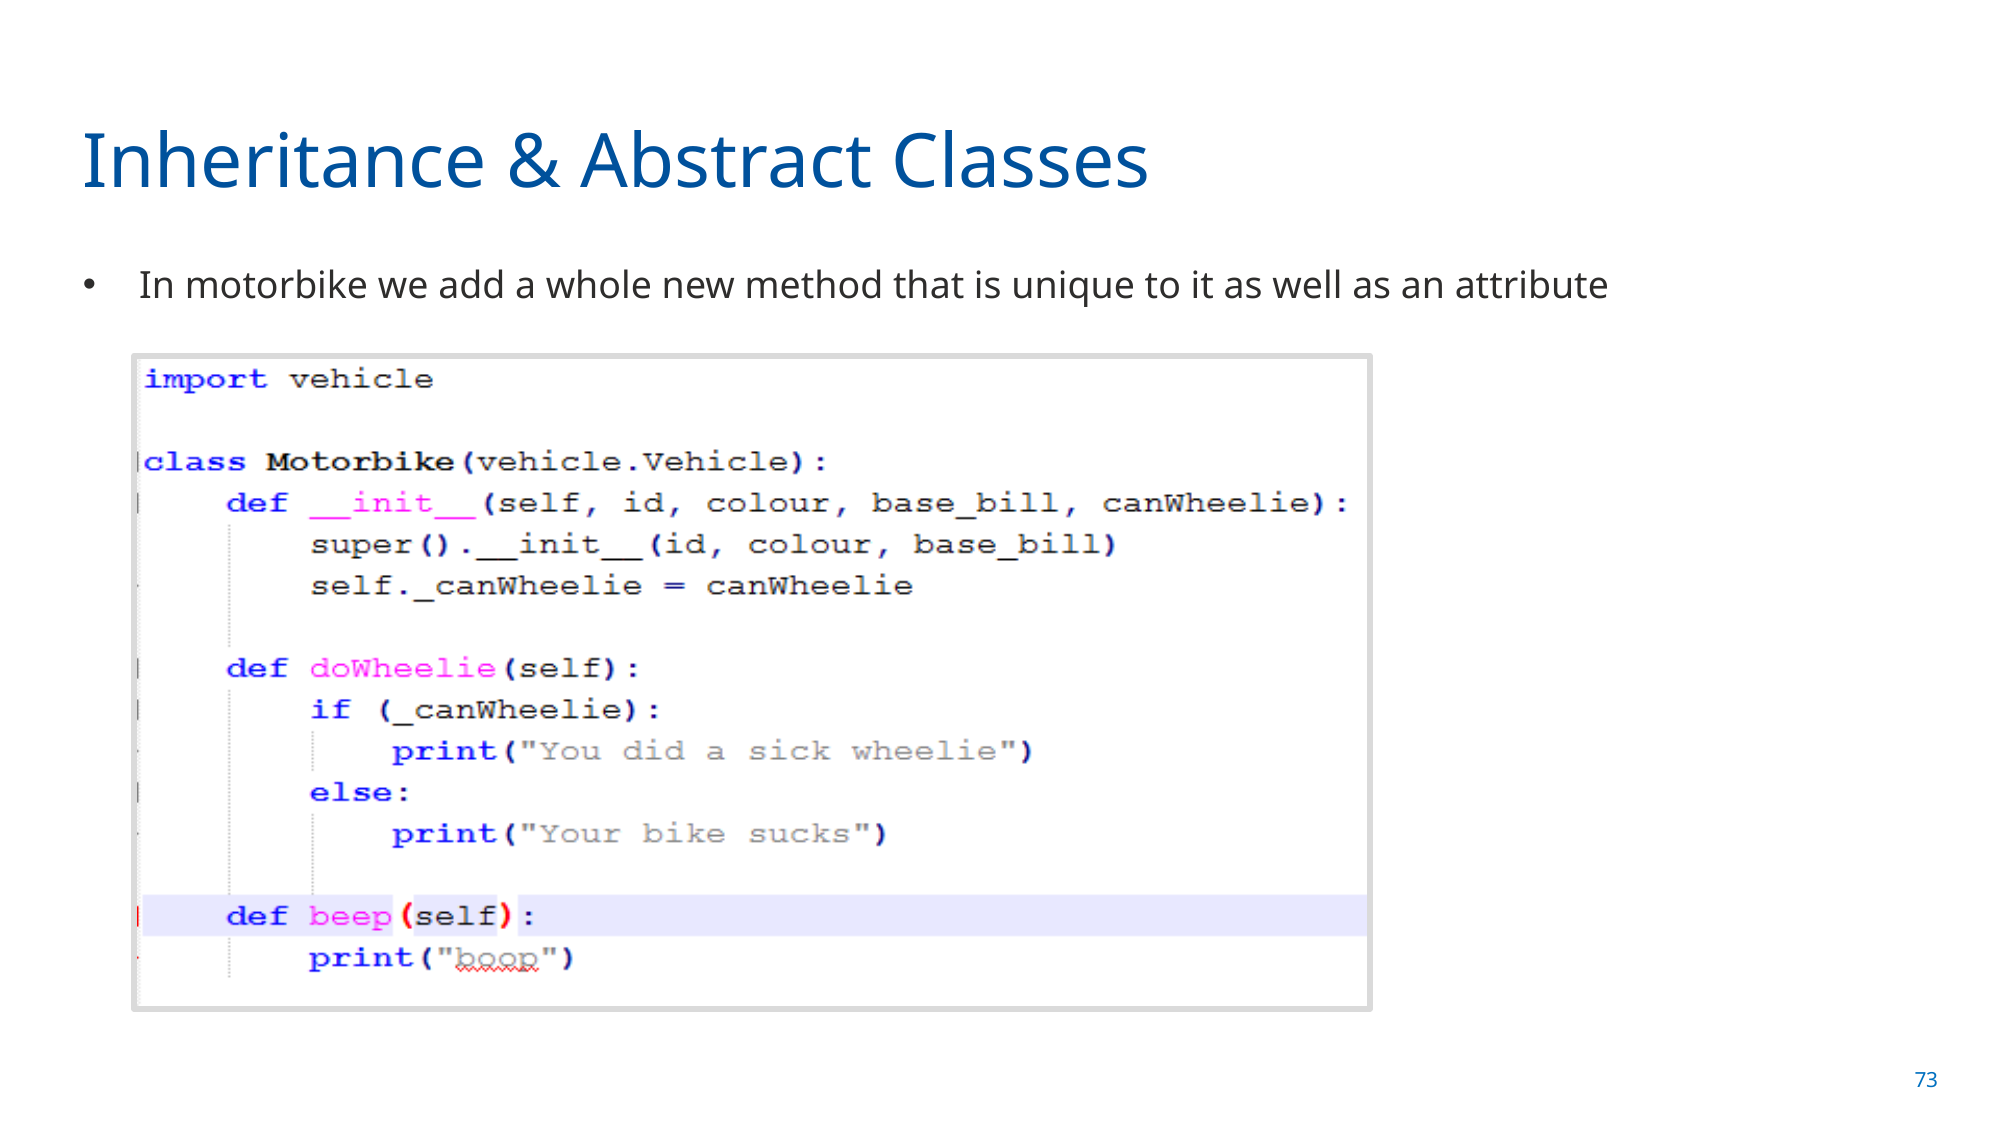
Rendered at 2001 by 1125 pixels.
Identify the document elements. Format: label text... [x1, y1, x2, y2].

picture [137, 358, 1367, 1006]
title Inheritance & Abstract Classes [67, 20, 1565, 210]
list In motorbike we add a whole new method that is unique to it as well as an attribute [67, 253, 1939, 1000]
